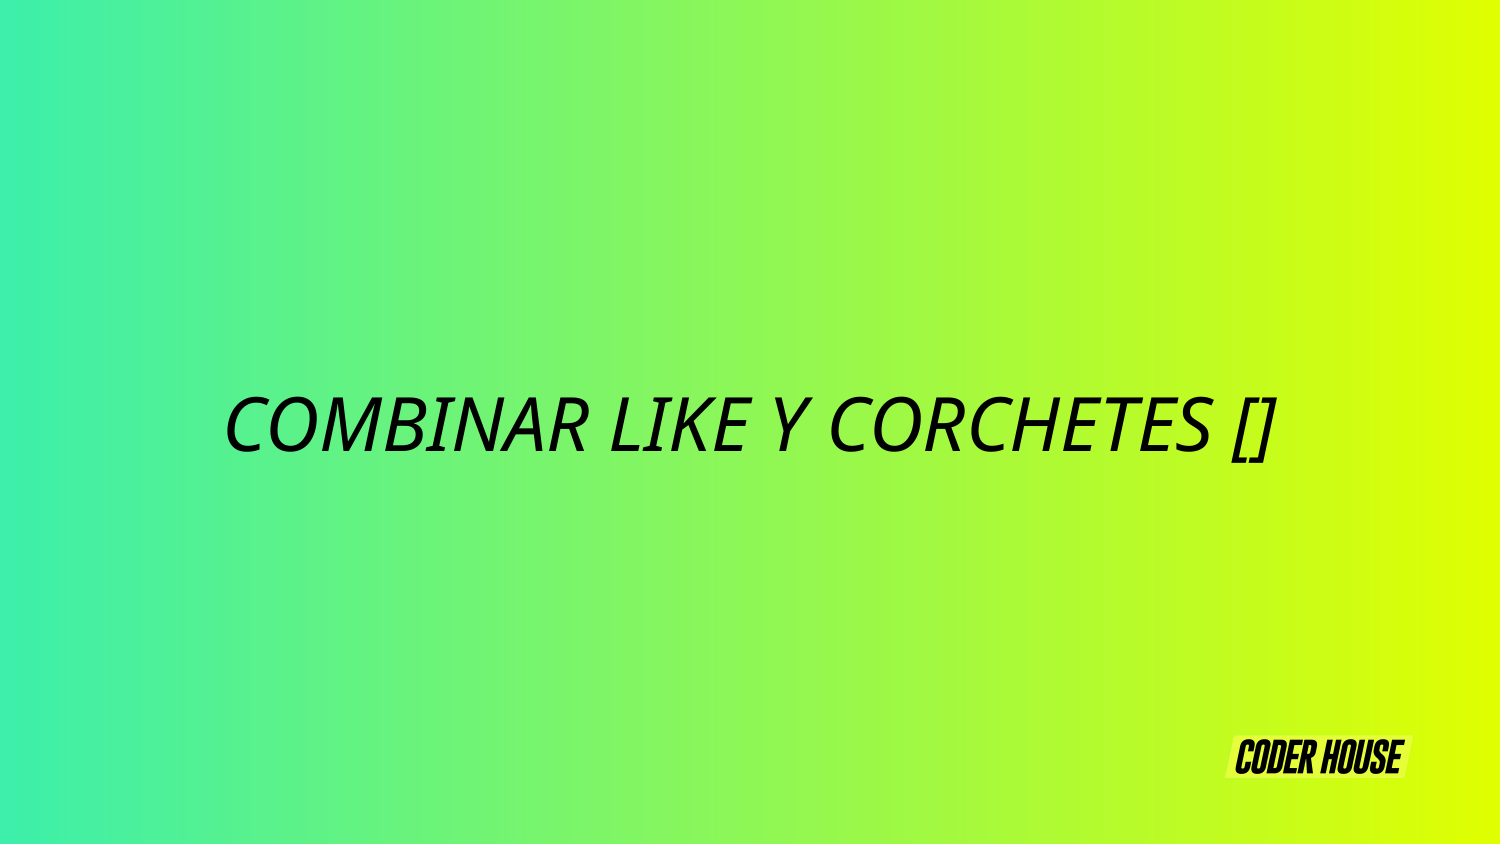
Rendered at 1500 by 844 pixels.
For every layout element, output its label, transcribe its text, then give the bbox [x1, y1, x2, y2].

picture [1221, 728, 1417, 784]
text_box COMBINAR LIKE Y CORCHETES [] [173, 340, 1326, 503]
